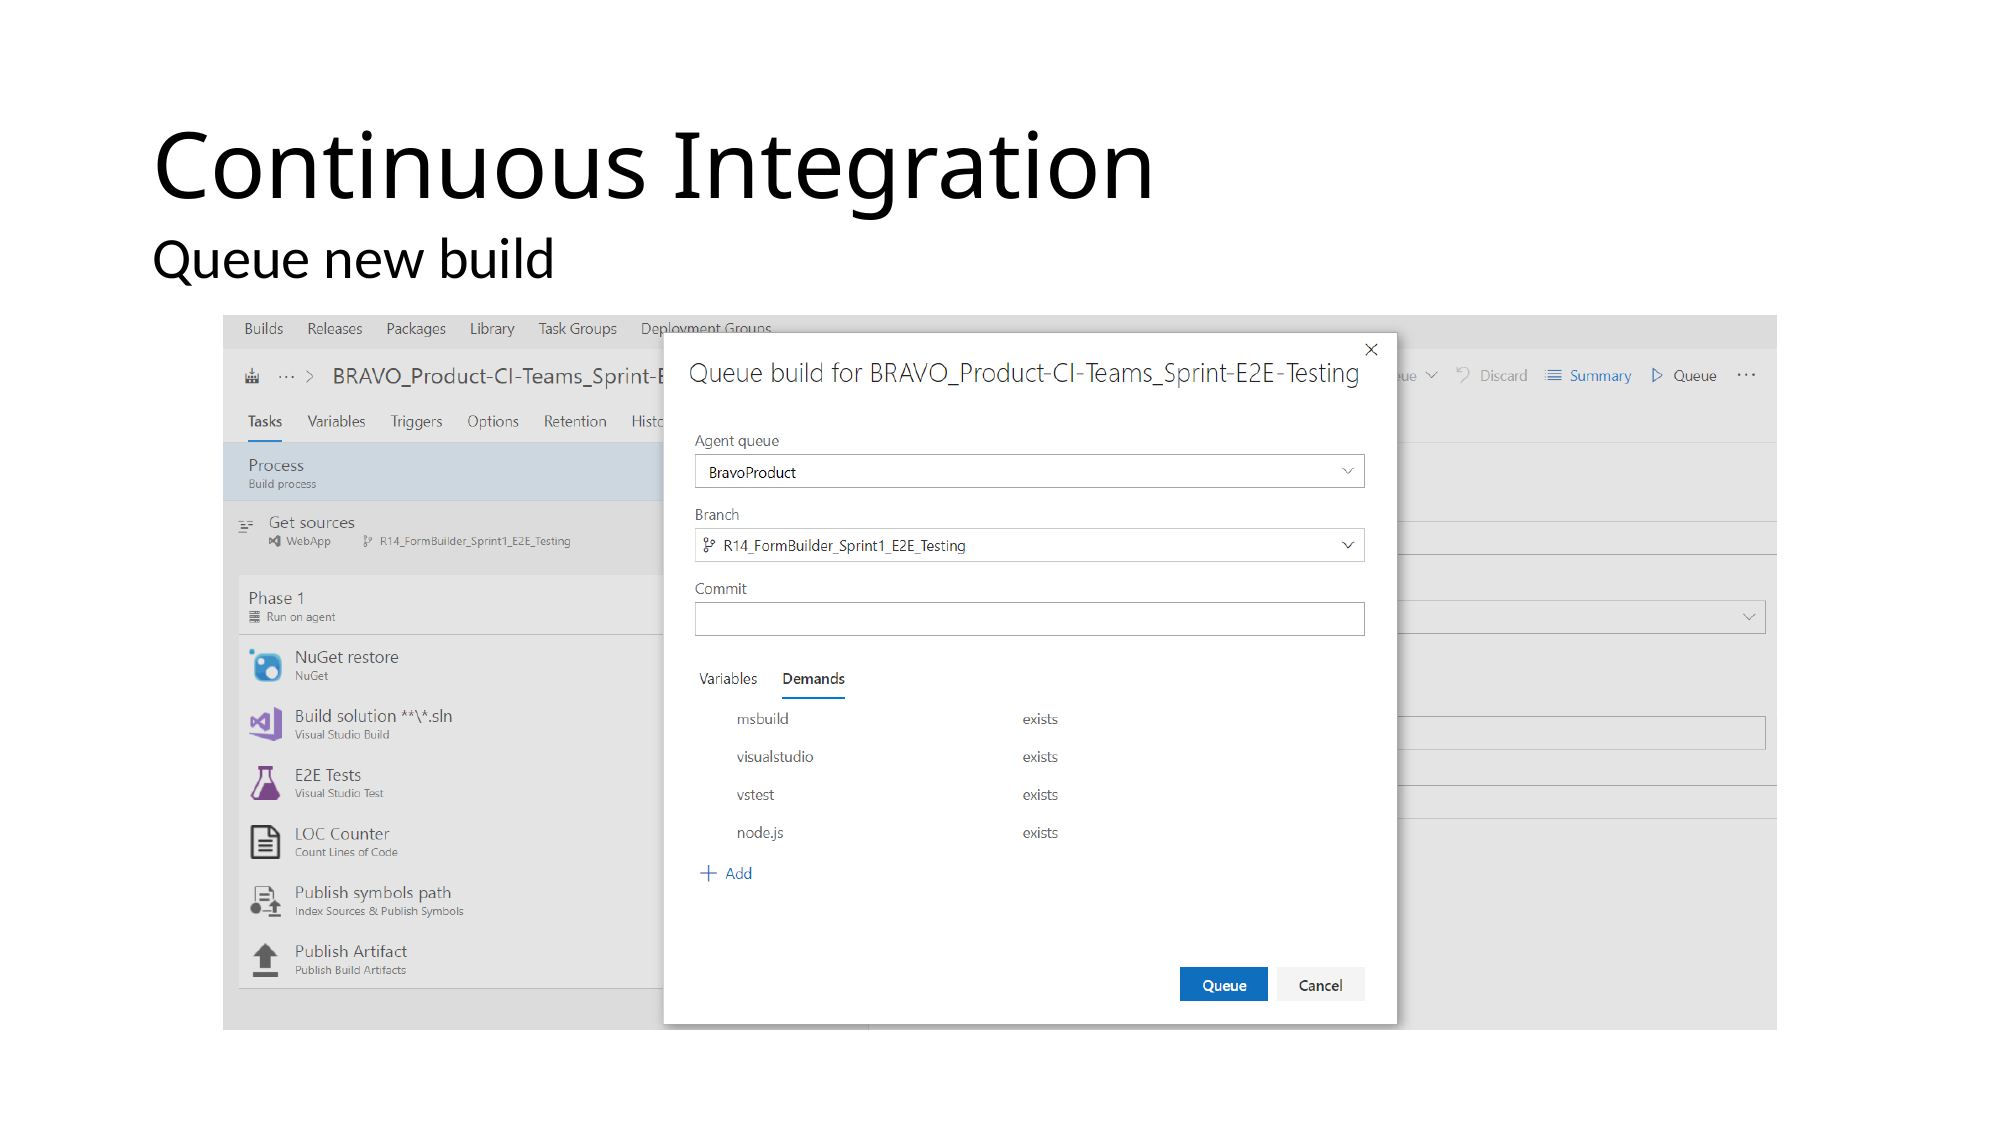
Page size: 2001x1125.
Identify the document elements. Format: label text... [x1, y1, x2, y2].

title Continuous Integration [137, 59, 1863, 220]
text_box Queue new build [137, 220, 1863, 935]
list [223, 315, 1777, 1030]
